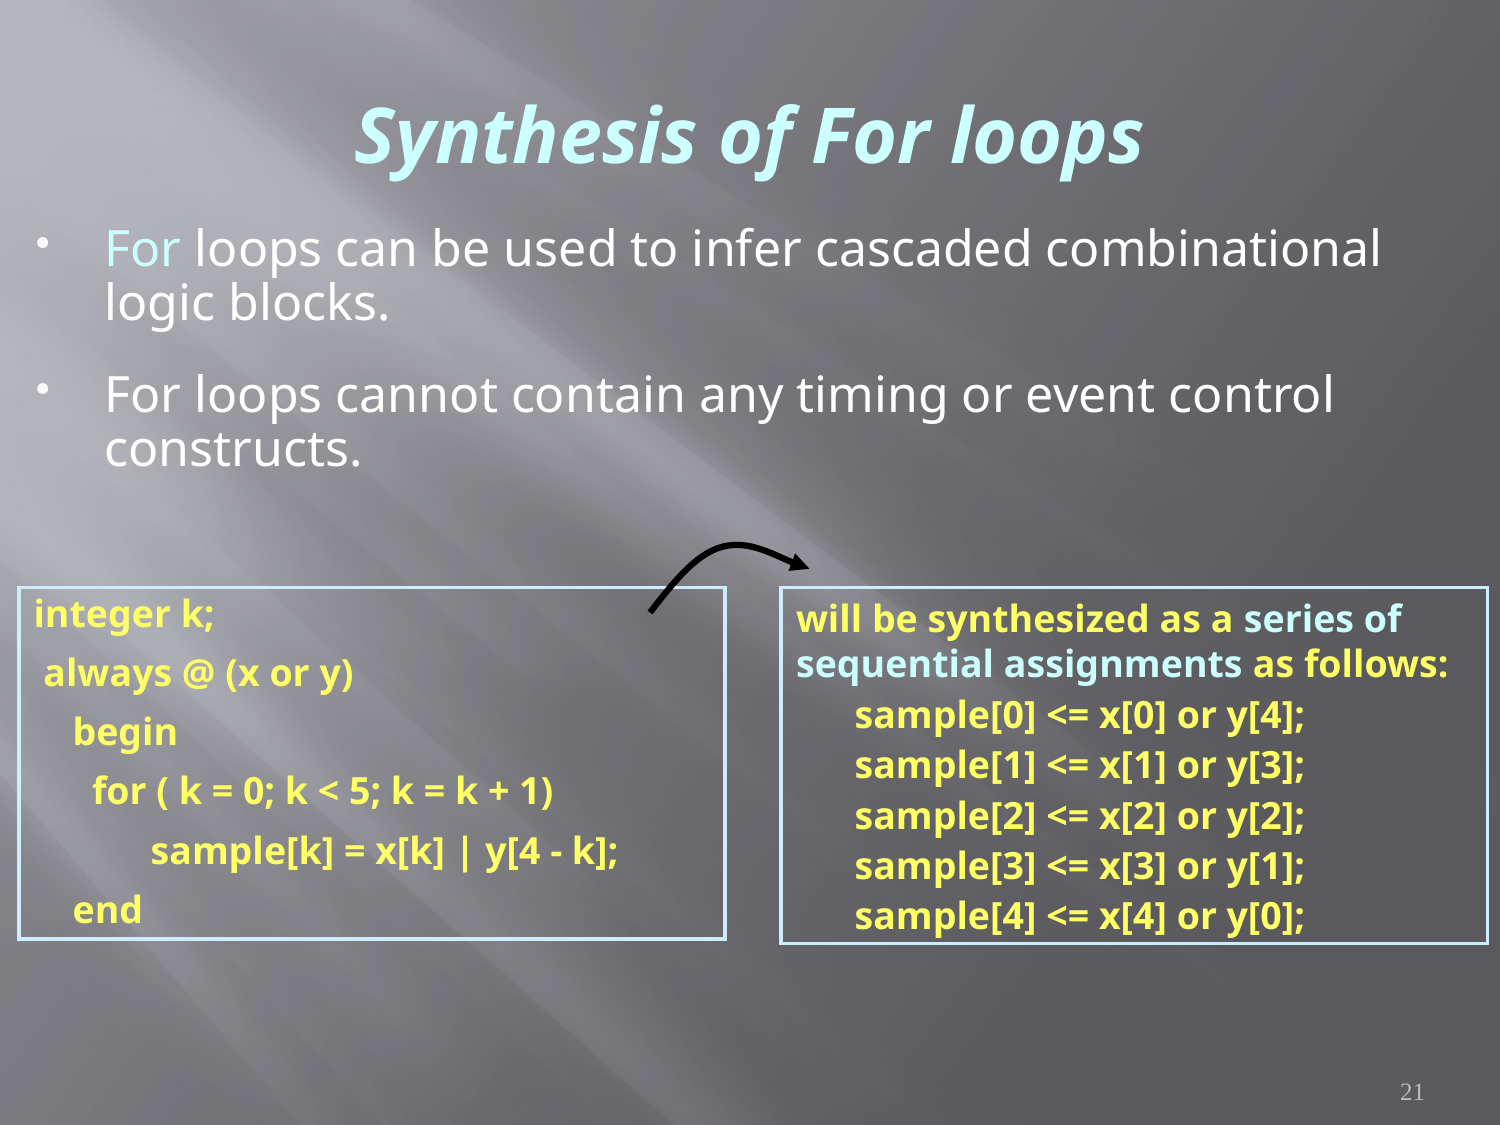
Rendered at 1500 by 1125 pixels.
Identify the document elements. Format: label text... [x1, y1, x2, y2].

text_box integer k; always @ (x or y) begin for ( k = 0; k < 5; k = k + 1) sample[k] = x[k] | y[4 - k]; end [18, 587, 725, 939]
list For loops can be used to infer cascaded combinational logic blocks. For loops cannot contain any timing or event control constructs. [0, 215, 1500, 563]
title Synthesis of For loops [75, 63, 1425, 202]
slide_number 21 [1299, 1052, 1425, 1113]
text_box will be synthesized as a series of sequential assignments as follows: sample[0] <= x[0] or y[4]; sample[1] <= x[1] or y[3]; sample[2] <= x[2] or y[2]; sample[3] <= x[3] or y[1]; sample[4] <= x[4] or y[0]; [781, 587, 1488, 944]
text_box [649, 545, 810, 613]
